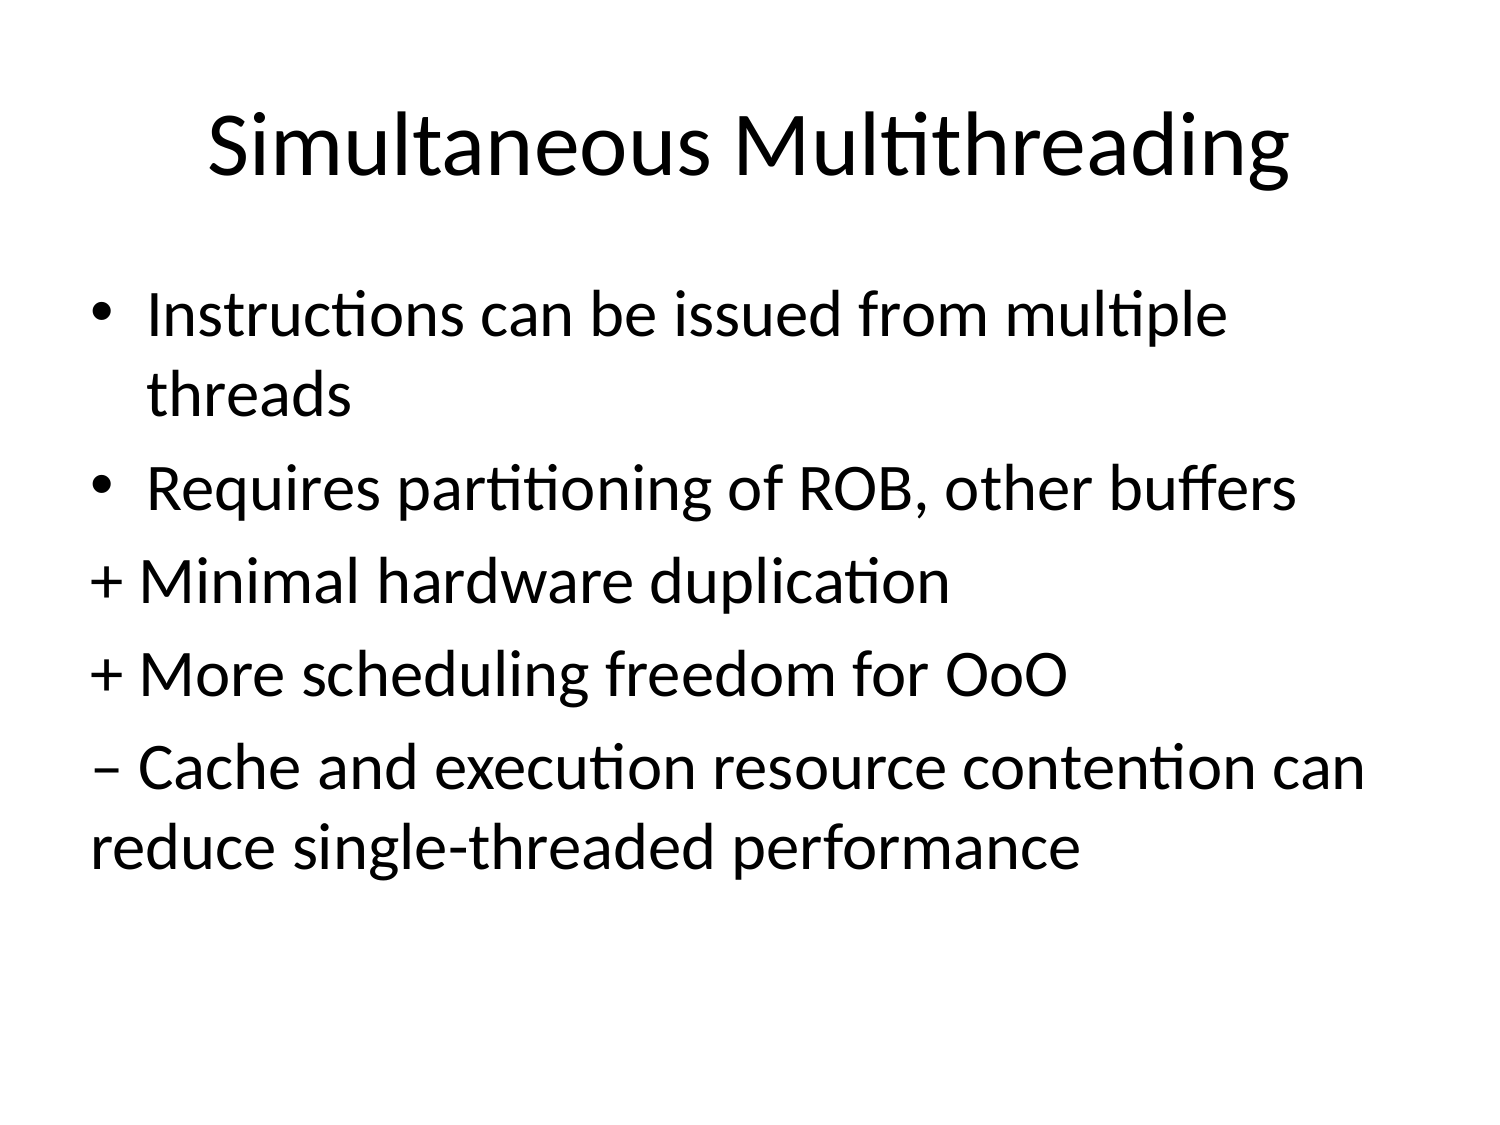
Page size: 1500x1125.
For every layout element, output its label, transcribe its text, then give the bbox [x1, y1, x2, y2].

list Instructions can be issued from multiple threads Requires partitioning of ROB, other buffers + Minimal hardware duplication + More scheduling freedom for OoO – Cache and execution resource contention can reduce single-threaded performance [75, 262, 1425, 1005]
title Simultaneous Multithreading [75, 45, 1425, 233]
